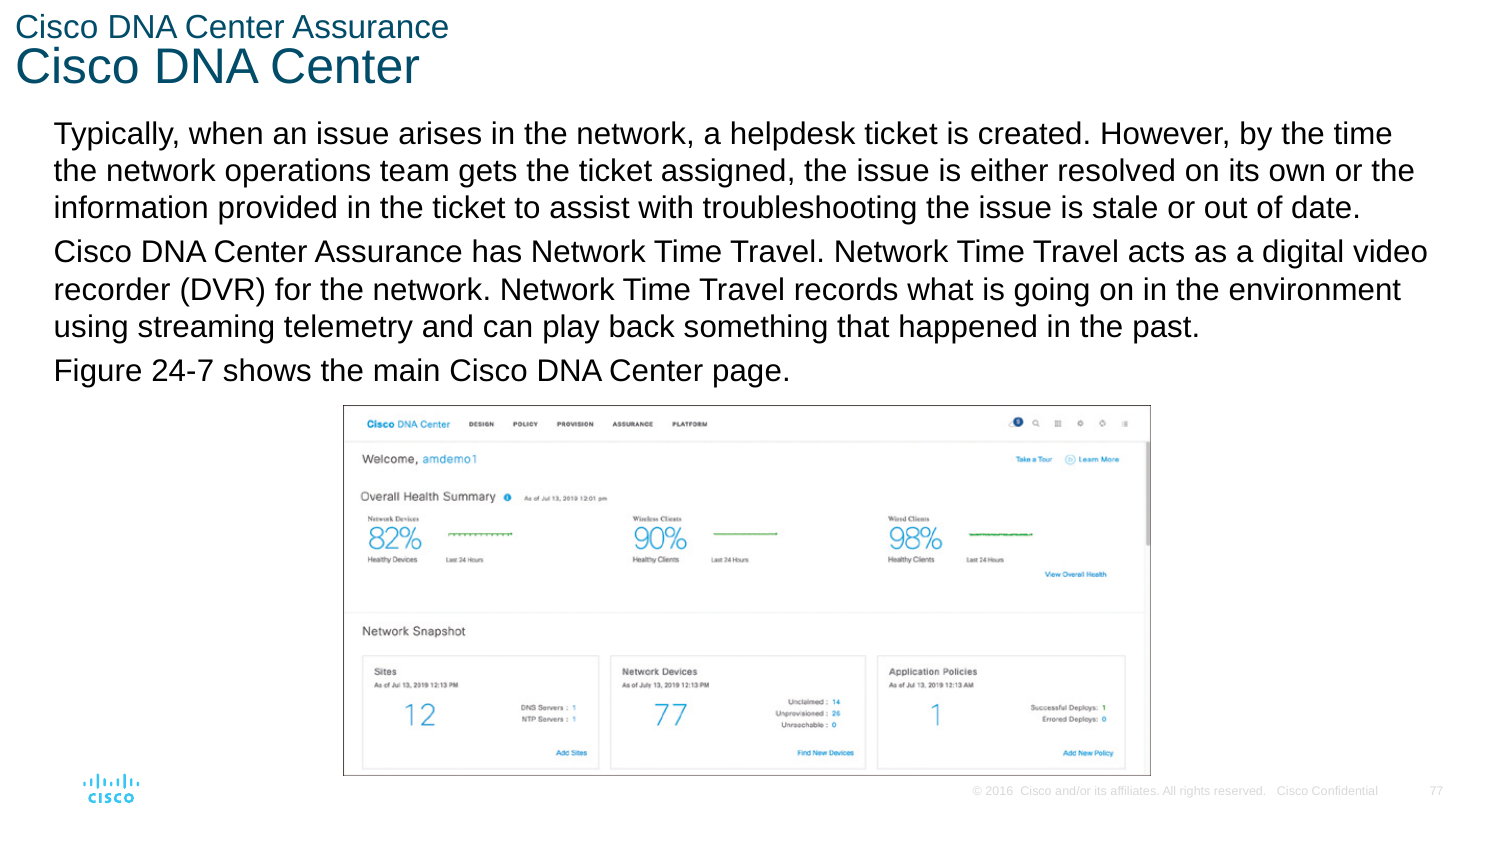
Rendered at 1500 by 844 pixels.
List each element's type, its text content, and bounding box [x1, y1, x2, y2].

text_box Typically, when an issue arises in the network, a helpdesk ticket is created. However, by the time the network operations team gets the ticket assigned, the issue is either resolved on its own or the information provided in the ticket to assist with troubleshooting the issue is stale or out of date. Cisco DNA Center Assurance has Network Time Travel. Network Time Travel acts as a digital video recorder (DVR) for the network. Network Time Travel records what is going on in the environment using streaming telemetry and can play back something that happened in the past. Figure 24-7 shows the main Cisco DNA Center page. [38, 105, 1456, 393]
title Cisco DNA Center Assurance Cisco DNA Center [0, 0, 1369, 106]
picture [343, 405, 1151, 777]
